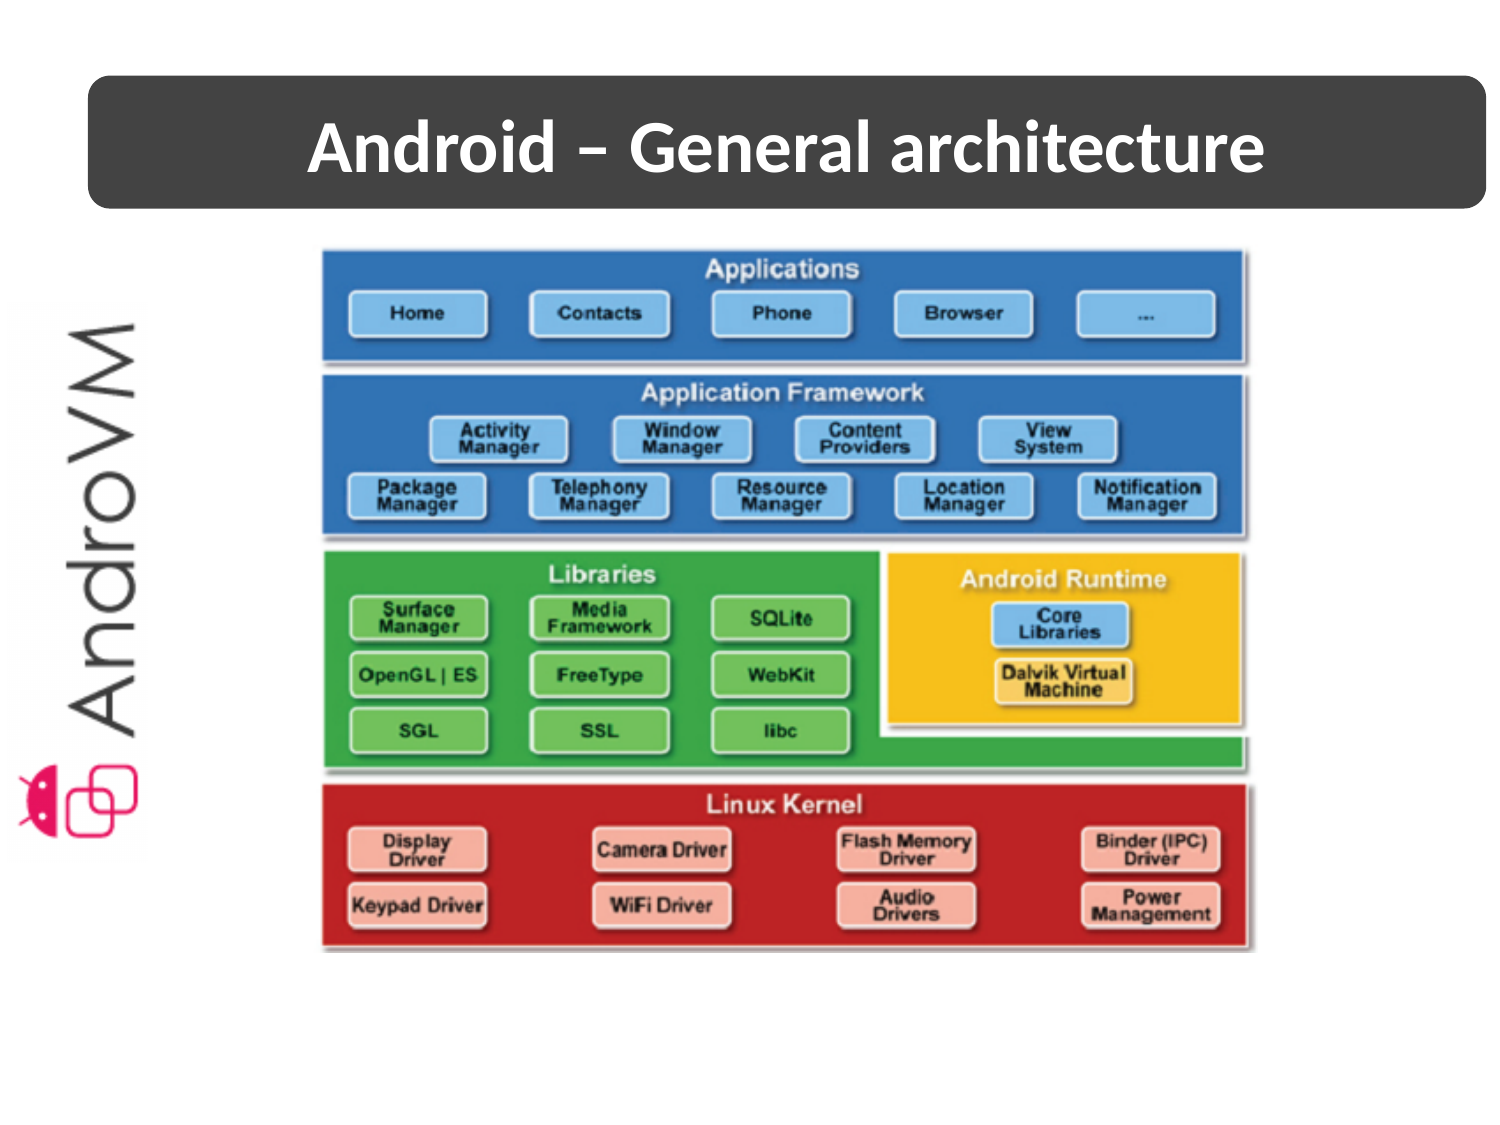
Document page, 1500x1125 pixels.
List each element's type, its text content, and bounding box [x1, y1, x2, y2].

text_box Android – General architecture [87, 75, 1487, 209]
picture [0, 243, 1259, 953]
